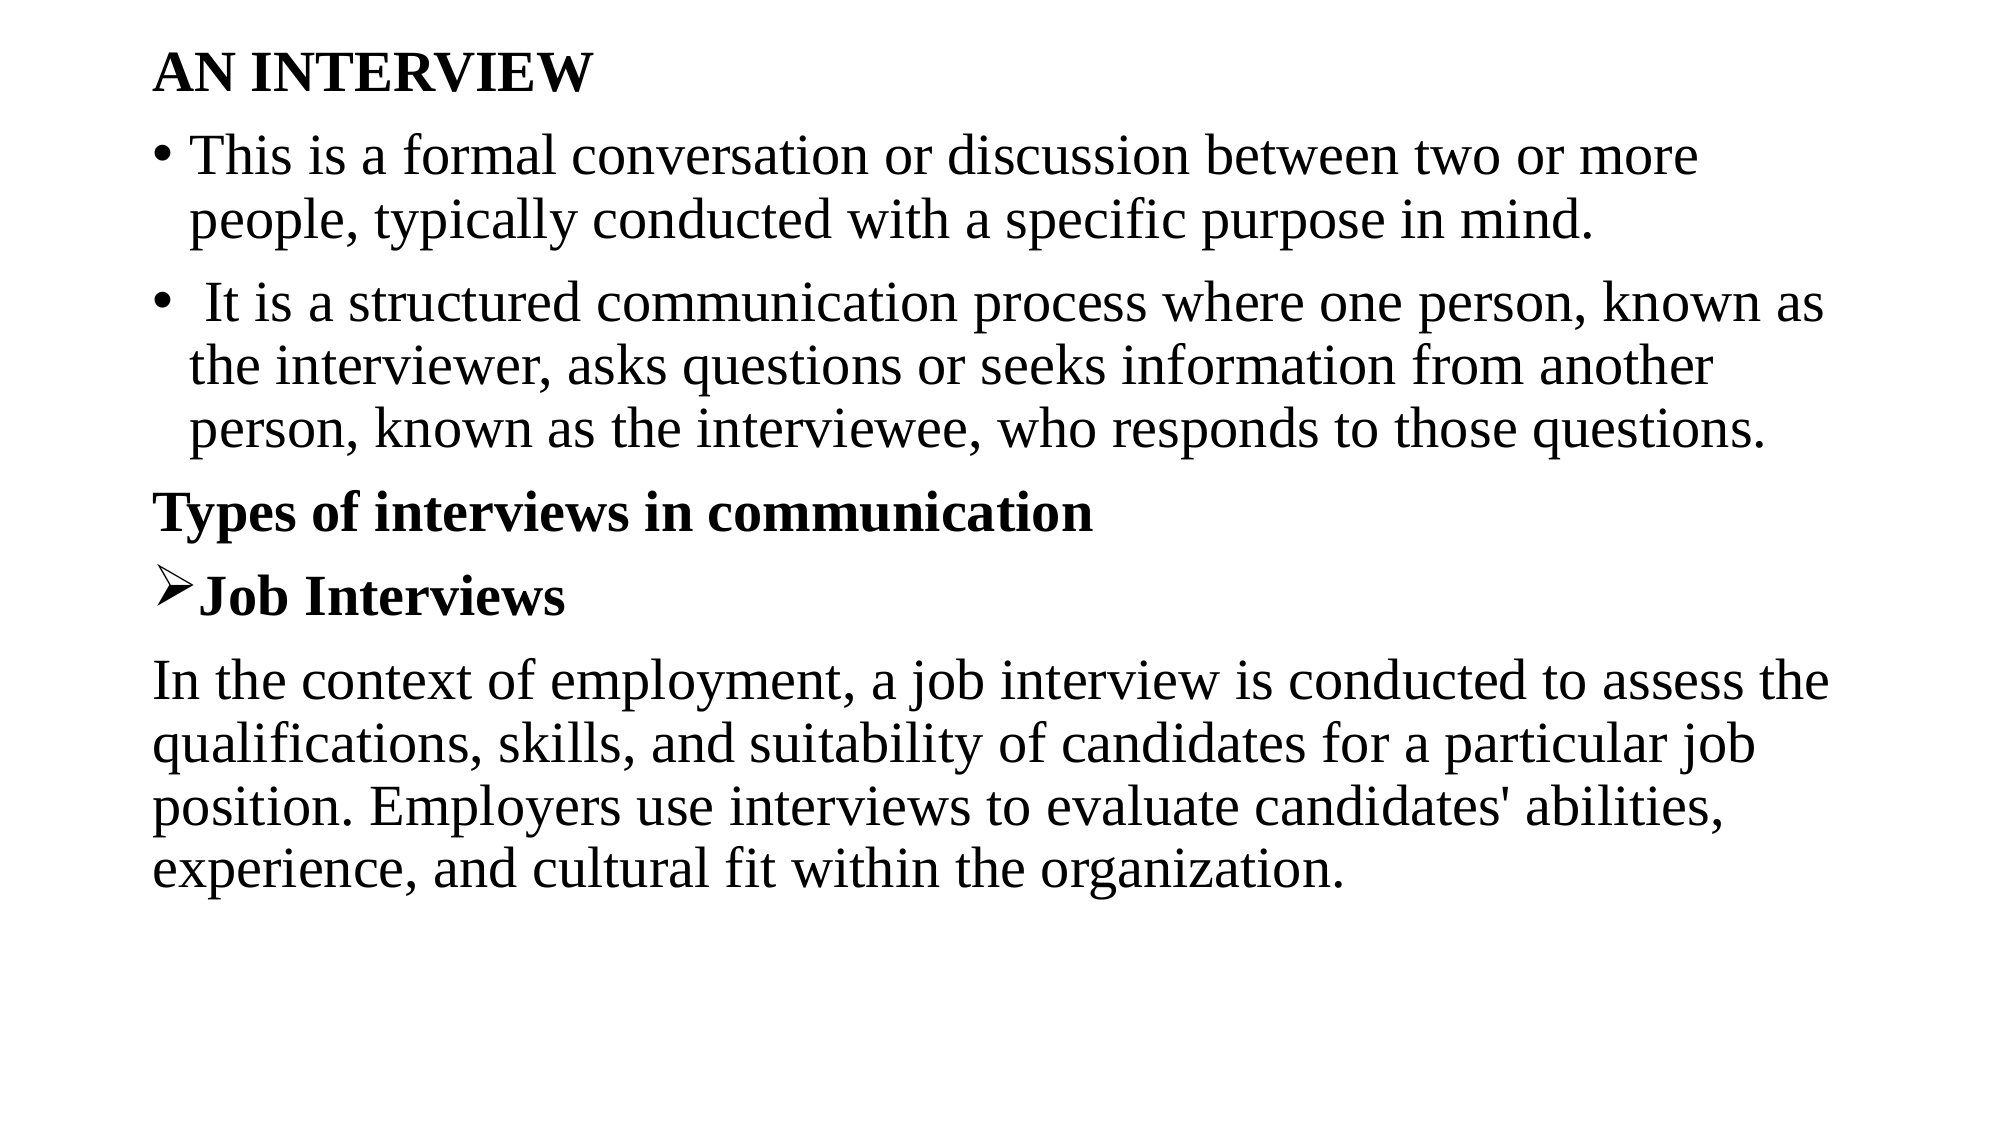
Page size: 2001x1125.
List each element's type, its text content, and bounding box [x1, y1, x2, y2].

list AN INTERVIEW This is a formal conversation or discussion between two or more people, typically conducted with a specific purpose in mind. It is a structured communication process where one person, known as the interviewer, asks questions or seeks information from another person, known as the interviewee, who responds to those questions. Types of interviews in communication Job Interviews In the context of employment, a job interview is conducted to assess the qualifications, skills, and suitability of candidates for a particular job position. Employers use interviews to evaluate candidates' abilities, experience, and cultural fit within the organization. [137, 33, 1863, 1014]
